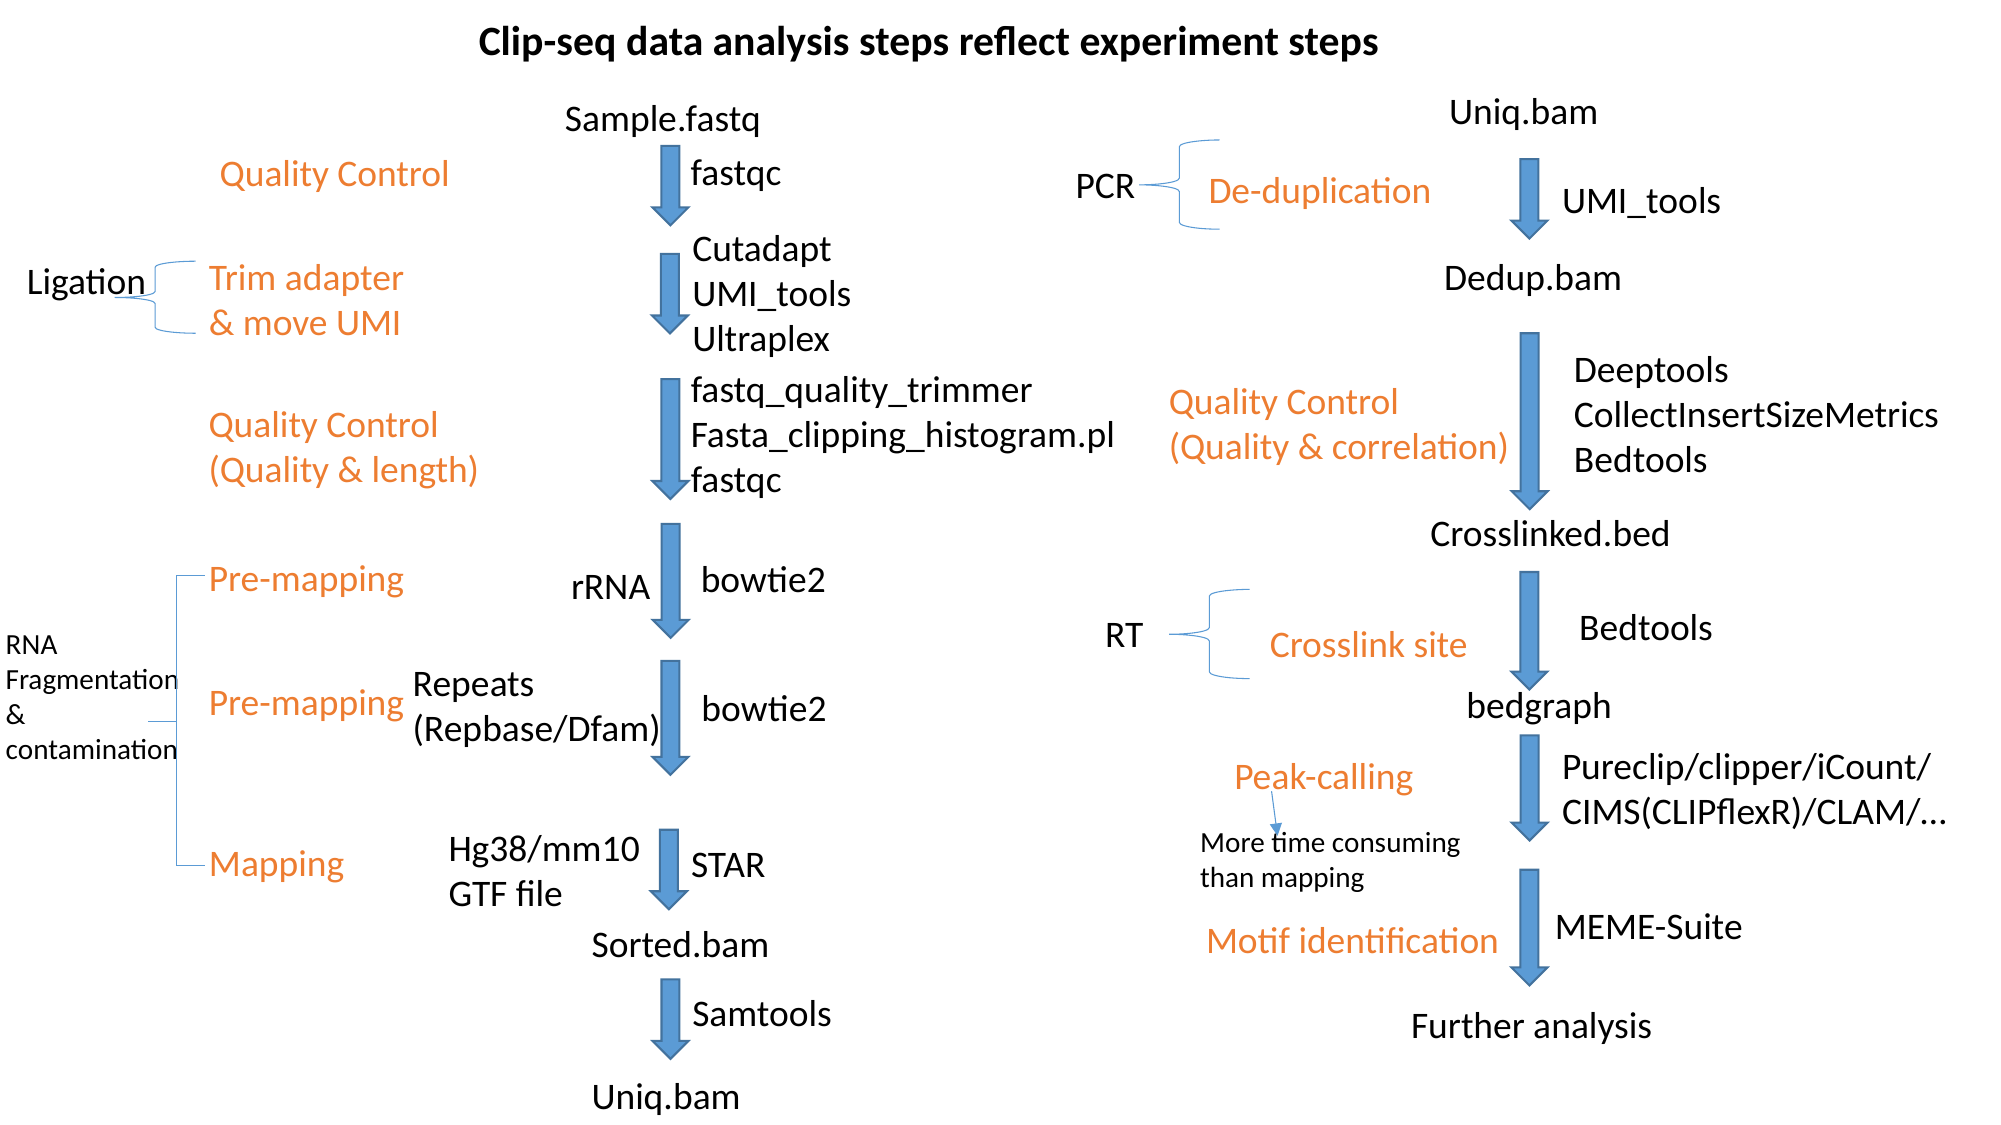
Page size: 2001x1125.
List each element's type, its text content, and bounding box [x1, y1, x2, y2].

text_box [397, 86, 1192, 923]
text_box Further analysis [1396, 993, 1758, 1054]
text_box RNA Fragmentation & contamination [205, 618, 261, 773]
text_box [1208, 663, 1250, 680]
text_box Deeptools CollectInsertSizeMetrics Bedtools [1559, 337, 2000, 487]
text_box Sorted.bam [576, 923, 837, 973]
text_box Peak-calling [1219, 744, 1465, 805]
text_box Crosslink site [1255, 612, 1570, 672]
text_box bedgraph [1451, 673, 1766, 734]
text_box Quality Control [204, 141, 397, 202]
text_box [1511, 901, 1550, 987]
text_box PCR [1192, 153, 1331, 214]
text_box Pre-mapping [261, 670, 397, 731]
text_box Quality Control (Quality & correlation) [1192, 370, 1584, 475]
text_box Crosslinked.bed [1415, 502, 1730, 562]
text_box [1519, 734, 1540, 816]
text_box Pureclip/clipper/iCount/CIMS(CLIPflexR)/CLAM/… [1547, 734, 1968, 840]
text_box Quality Control (Quality & length) [193, 392, 397, 498]
text_box Pre-mapping [194, 546, 397, 607]
text_box Motif identification [1191, 909, 1521, 969]
text_box [1510, 672, 1549, 691]
text_box MEME-Suite [1540, 895, 1961, 955]
text_box Ligation [12, 249, 282, 310]
text_box [1519, 332, 1540, 370]
text_box UMI_tools [1547, 168, 1998, 229]
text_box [1271, 791, 1278, 836]
text_box [1208, 588, 1250, 603]
text_box Clip-seq data analysis steps reflect experiment steps [464, 6, 1658, 72]
text_box Trim adapter & move UMI [194, 245, 397, 350]
text_box [1192, 139, 1220, 153]
text_box RT [1192, 603, 1361, 663]
text_box Dedup.bam [1429, 245, 1690, 305]
text_box Uniq.bam [576, 1064, 837, 1125]
text_box Uniq.bam [1434, 79, 1695, 140]
text_box De-duplication [1220, 159, 1480, 219]
text_box [1192, 214, 1220, 230]
text_box RNA Fragmentation & contamination [0, 618, 176, 773]
text_box [154, 310, 196, 334]
text_box Bedtools [1564, 595, 2000, 656]
text_box [1519, 570, 1540, 612]
text_box [1509, 475, 1551, 502]
text_box [148, 575, 205, 866]
text_box Mapping [194, 831, 397, 892]
text_box [650, 978, 689, 1061]
text_box [1508, 158, 1547, 241]
text_box More time consuming than mapping [1192, 816, 1674, 901]
text_box Samtools [677, 981, 1014, 1042]
